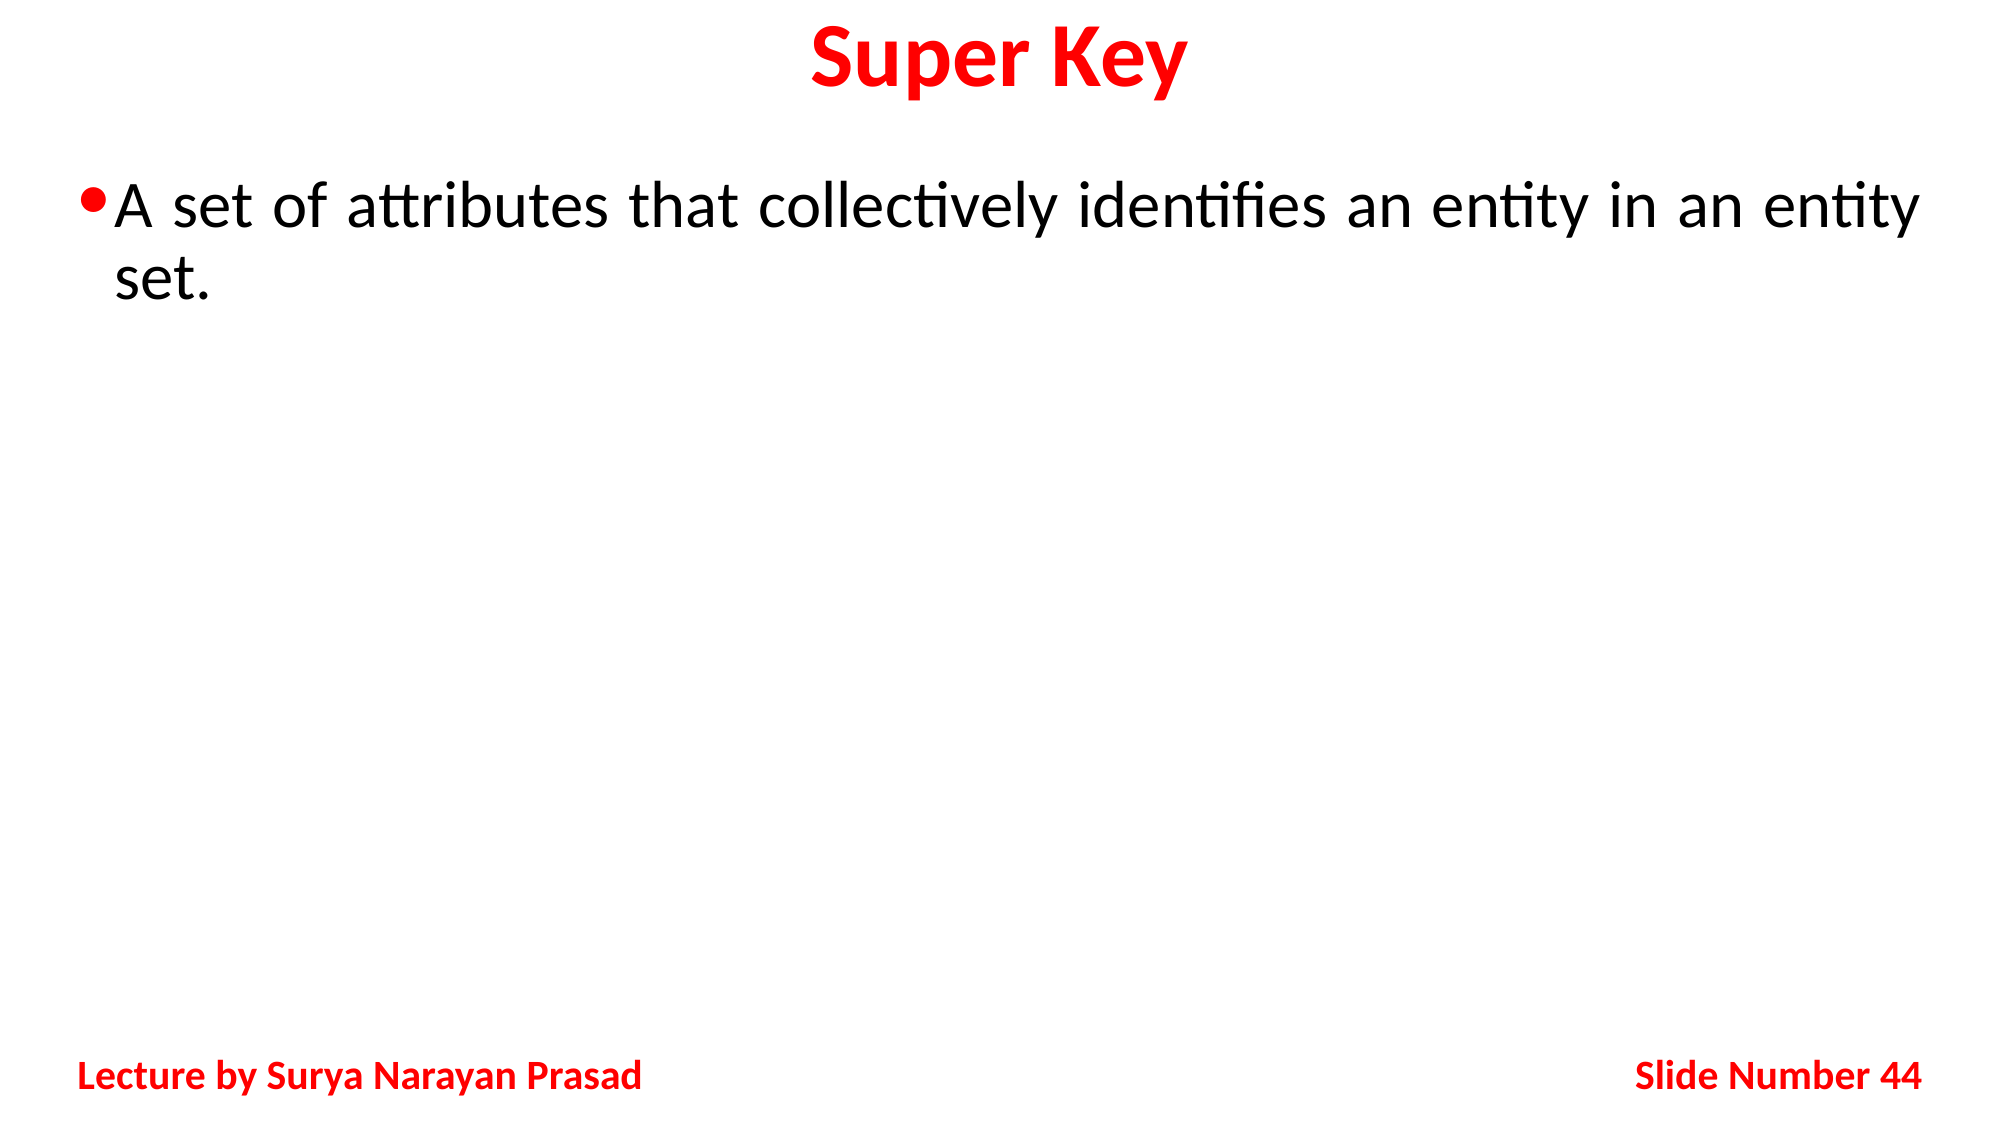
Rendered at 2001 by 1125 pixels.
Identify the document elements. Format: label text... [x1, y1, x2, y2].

title Super Key [0, 0, 2000, 125]
slide_number Slide Number 44 [1524, 1042, 1938, 1103]
list A set of attributes that collectively identifies an entity in an entity set. [62, 162, 1938, 1000]
footer Lecture by Surya Narayan Prasad [62, 1042, 688, 1103]
